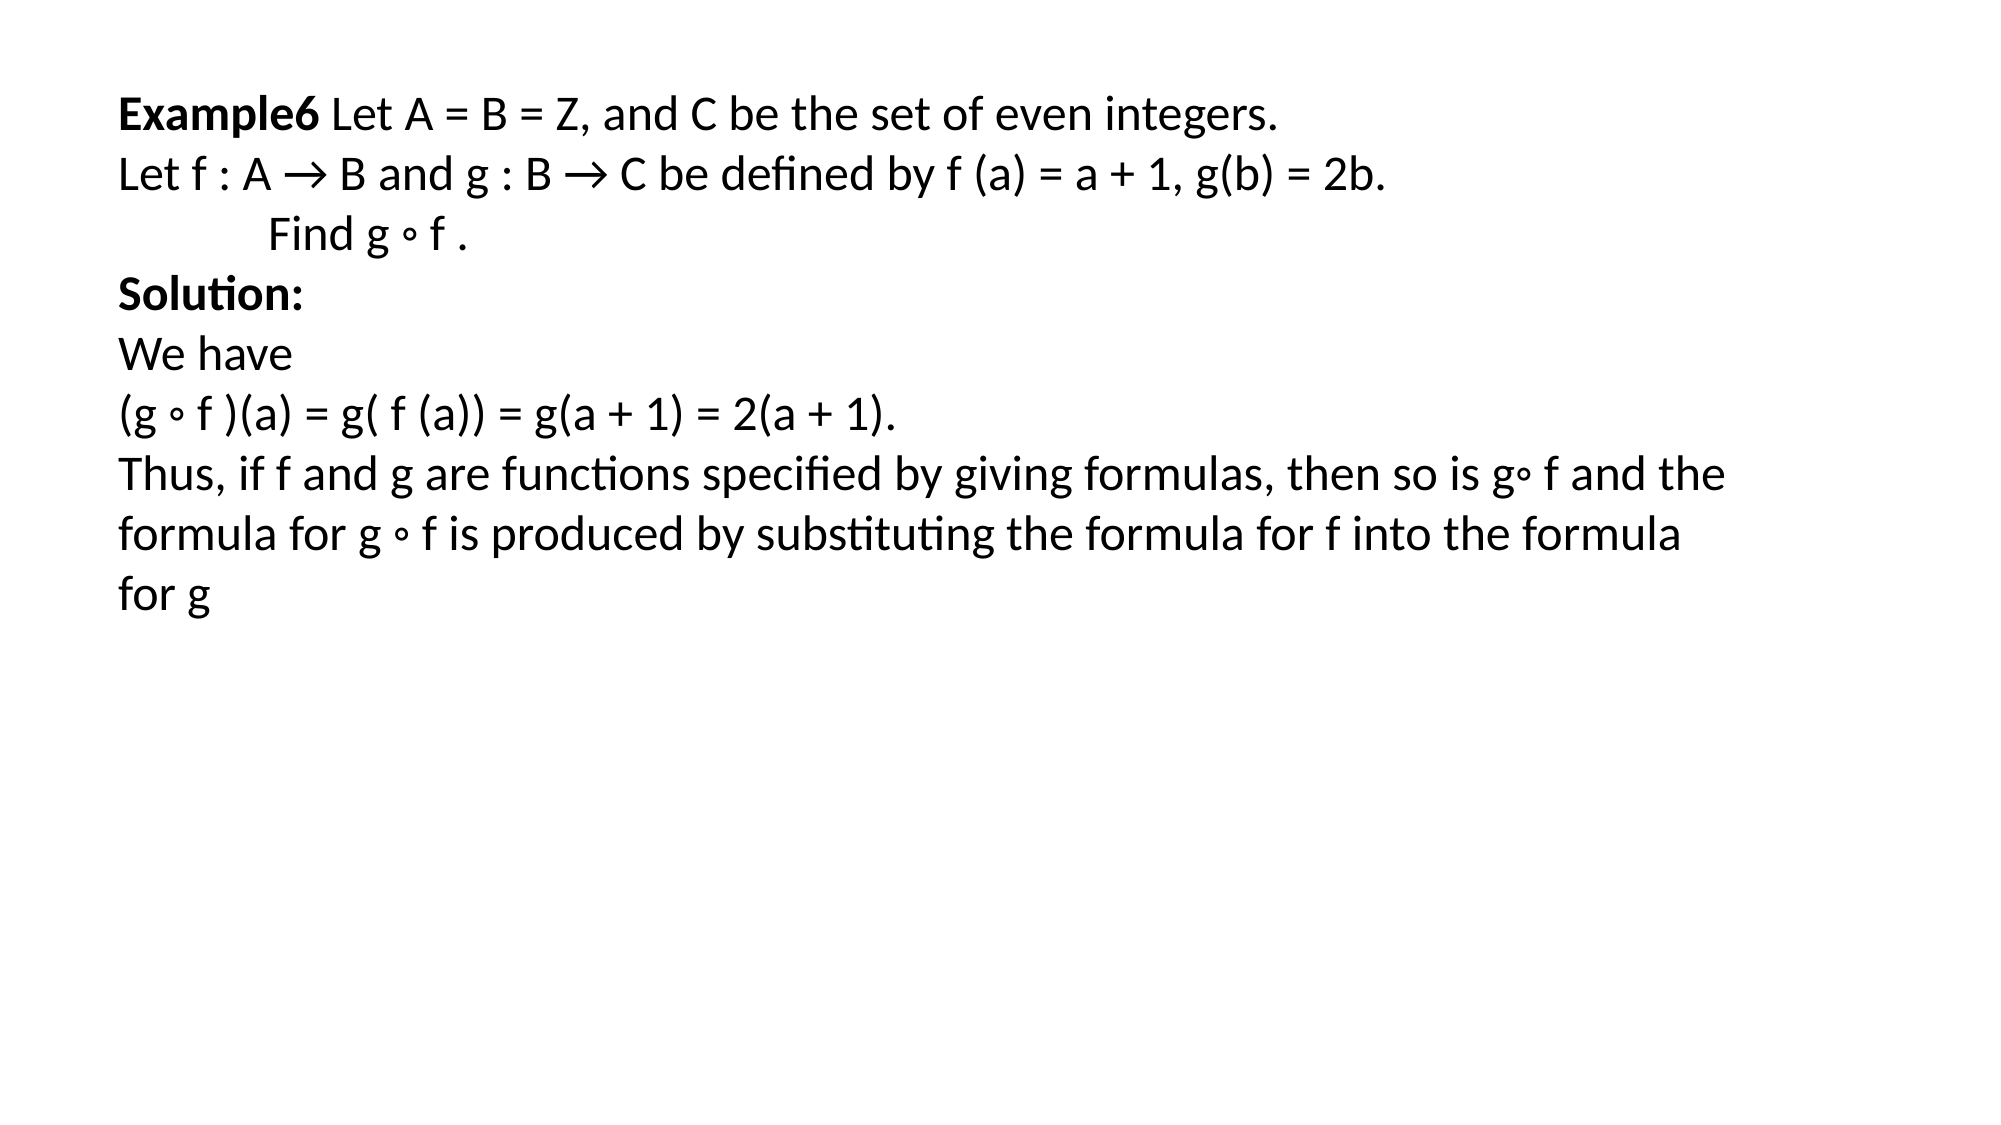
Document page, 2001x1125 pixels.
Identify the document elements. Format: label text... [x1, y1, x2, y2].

text_box Example6 Let A = B = Z, and C be the set of even integers. Let f : A → B and g : B → C be defined by f (a) = a + 1, g(b) = 2b. Find g ◦ f . Solution: We have (g ◦ f )(a) = g( f (a)) = g(a + 1) = 2(a + 1). Thus, if f and g are functions specified by giving formulas, then so is g◦ f and the formula for g ◦ f is produced by substituting the formula for f into the formula for g [103, 73, 1882, 628]
